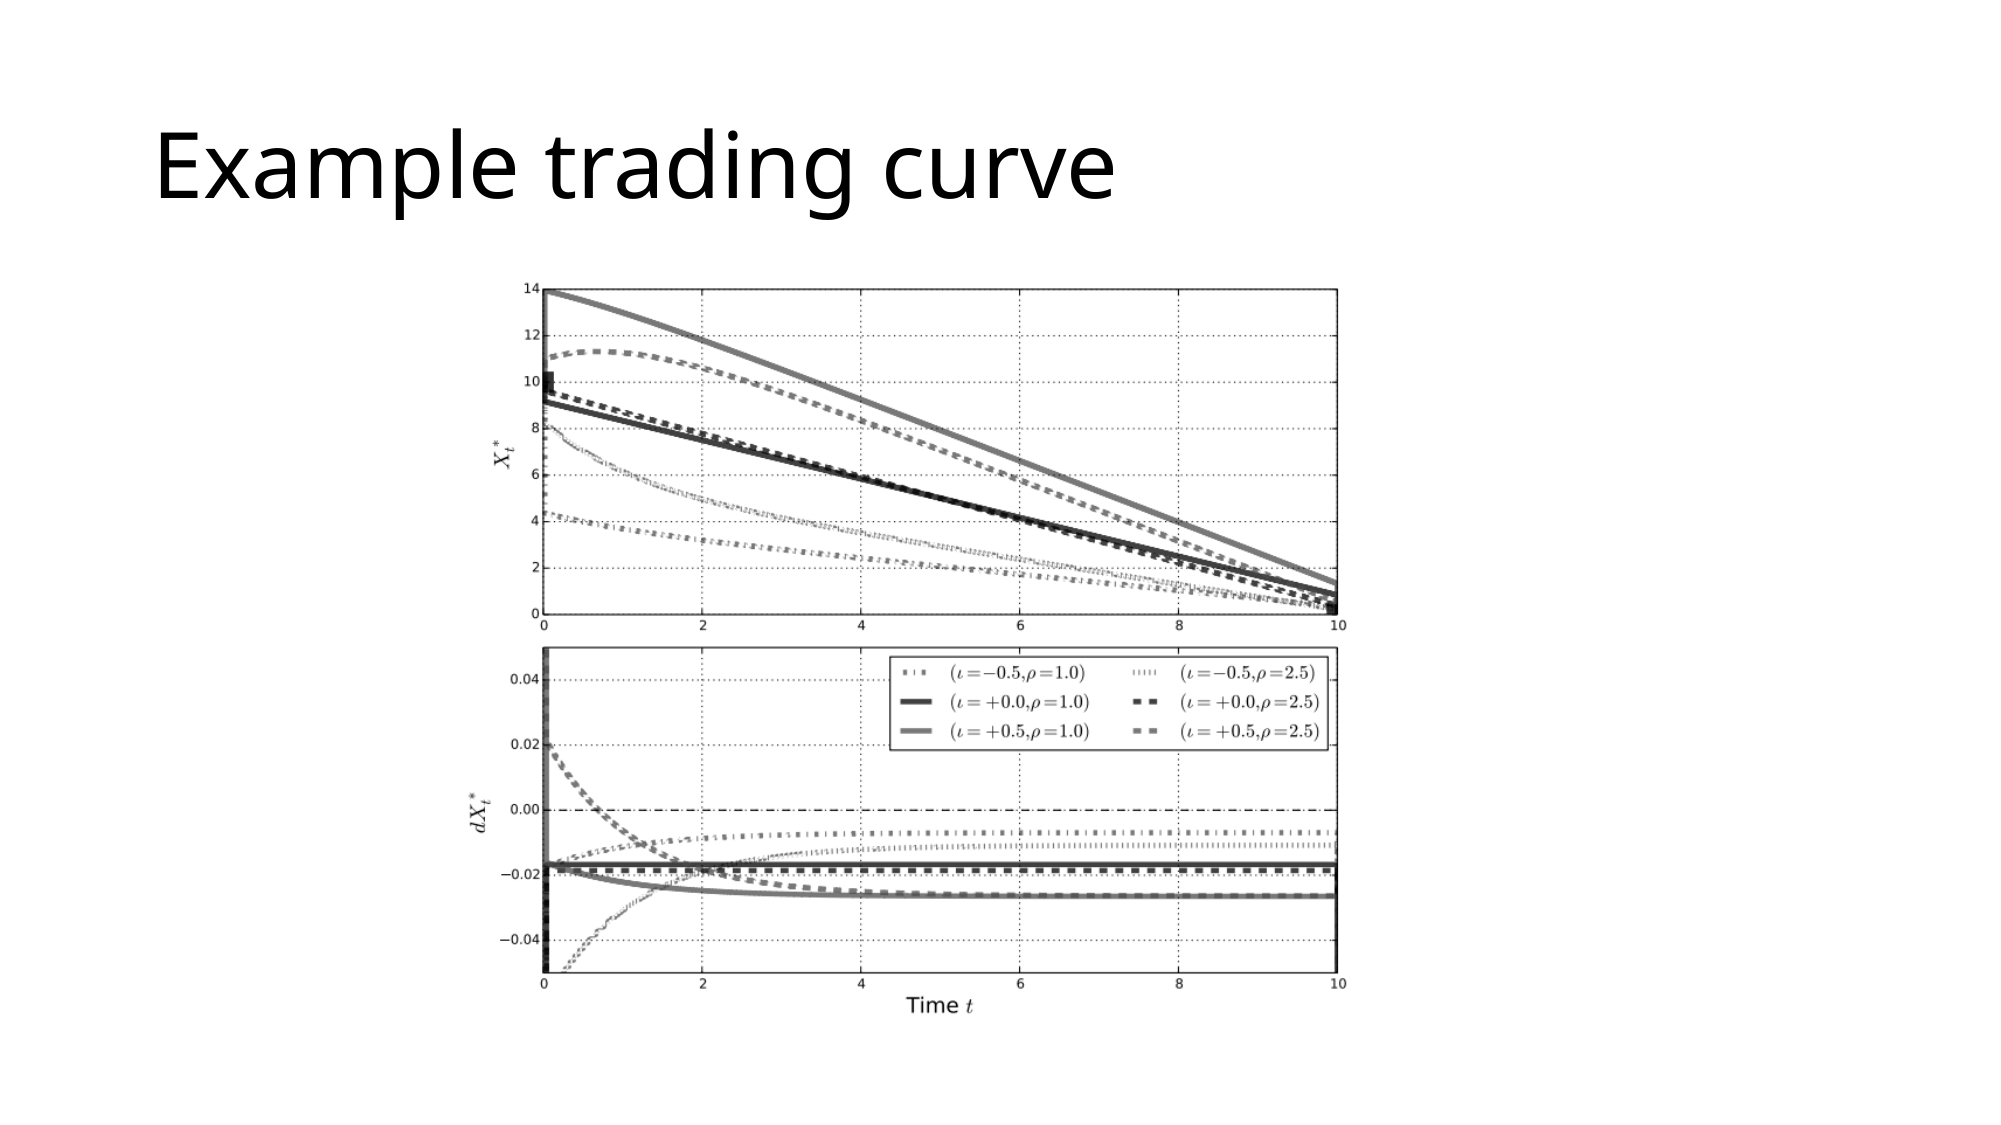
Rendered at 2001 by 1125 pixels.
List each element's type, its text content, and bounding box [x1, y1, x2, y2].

title Example trading curve [137, 59, 1863, 278]
picture [463, 263, 1359, 1019]
